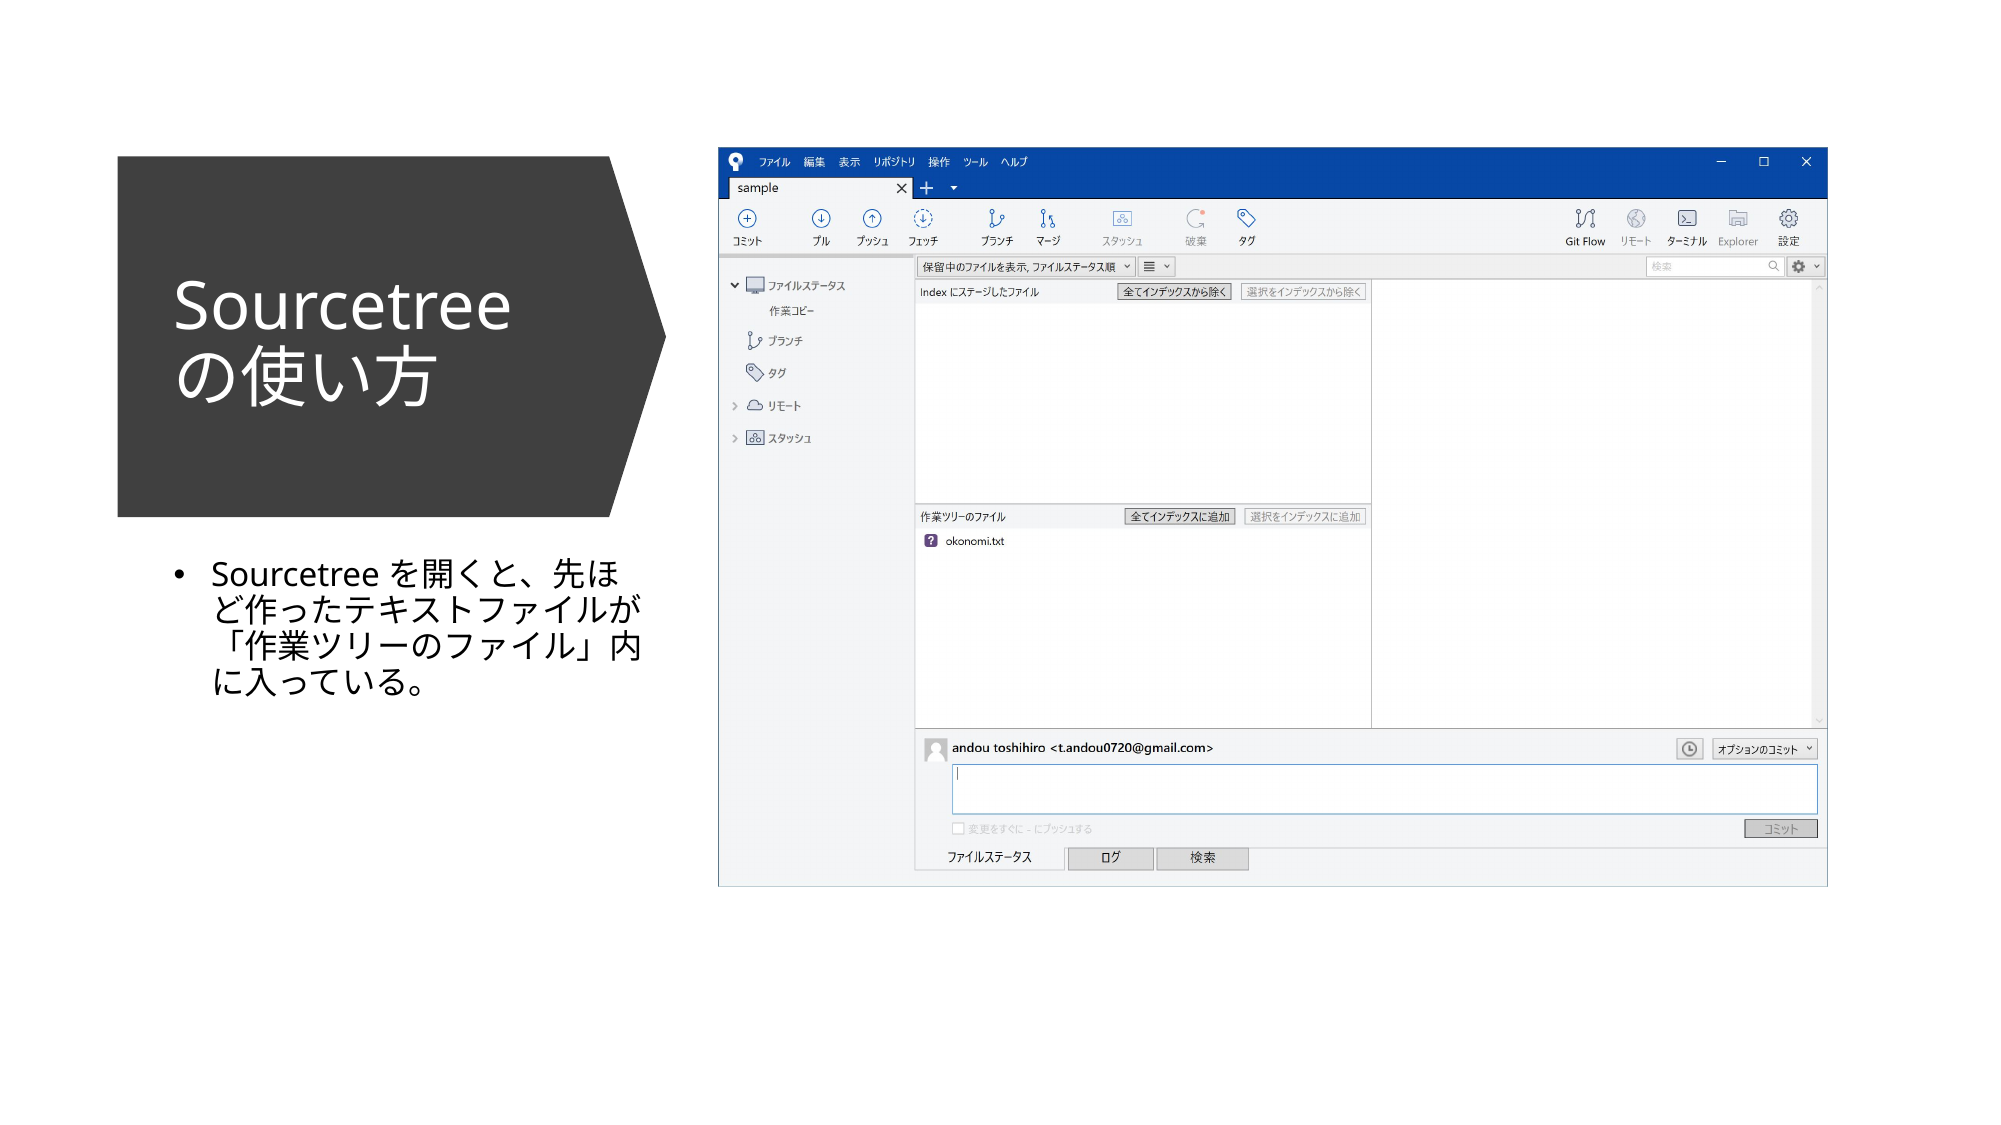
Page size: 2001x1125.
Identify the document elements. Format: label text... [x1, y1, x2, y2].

text_box [116, 155, 668, 519]
list Sourcetreeを開くと、先ほど作ったテキストファイルが「作業ツリーのファイル」内に入っている。 [158, 550, 666, 949]
title Sourcetreeの使い方 [158, 197, 597, 490]
picture [718, 147, 1828, 887]
